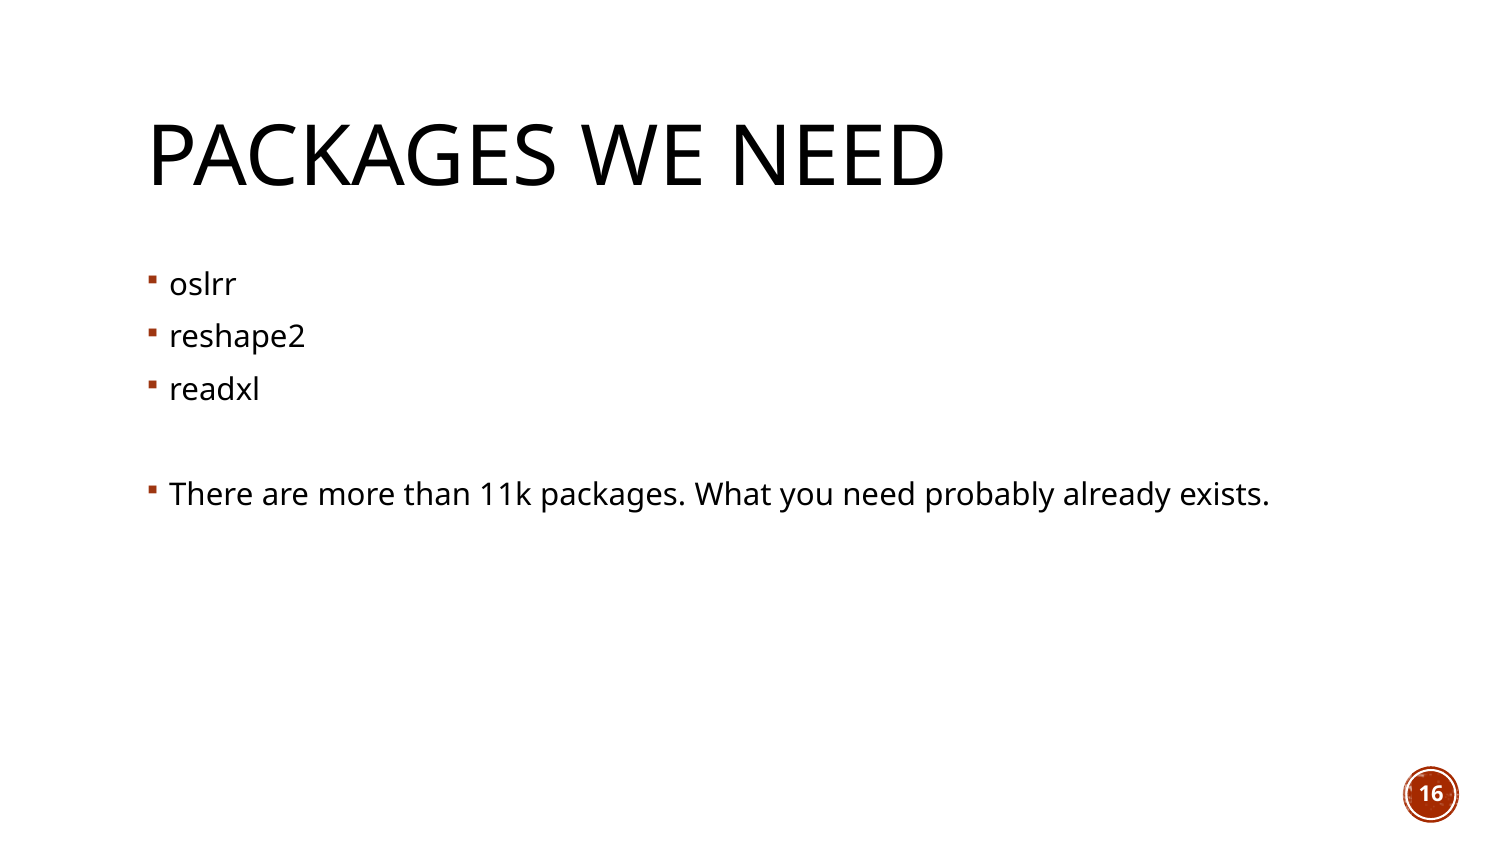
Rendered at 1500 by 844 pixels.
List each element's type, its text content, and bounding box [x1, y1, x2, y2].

title packages we need [131, 59, 1370, 258]
list oslrr reshape2 readxl There are more than 11k packages. What you need probably already exists. [131, 261, 1370, 760]
slide_number 16 [1391, 771, 1471, 817]
